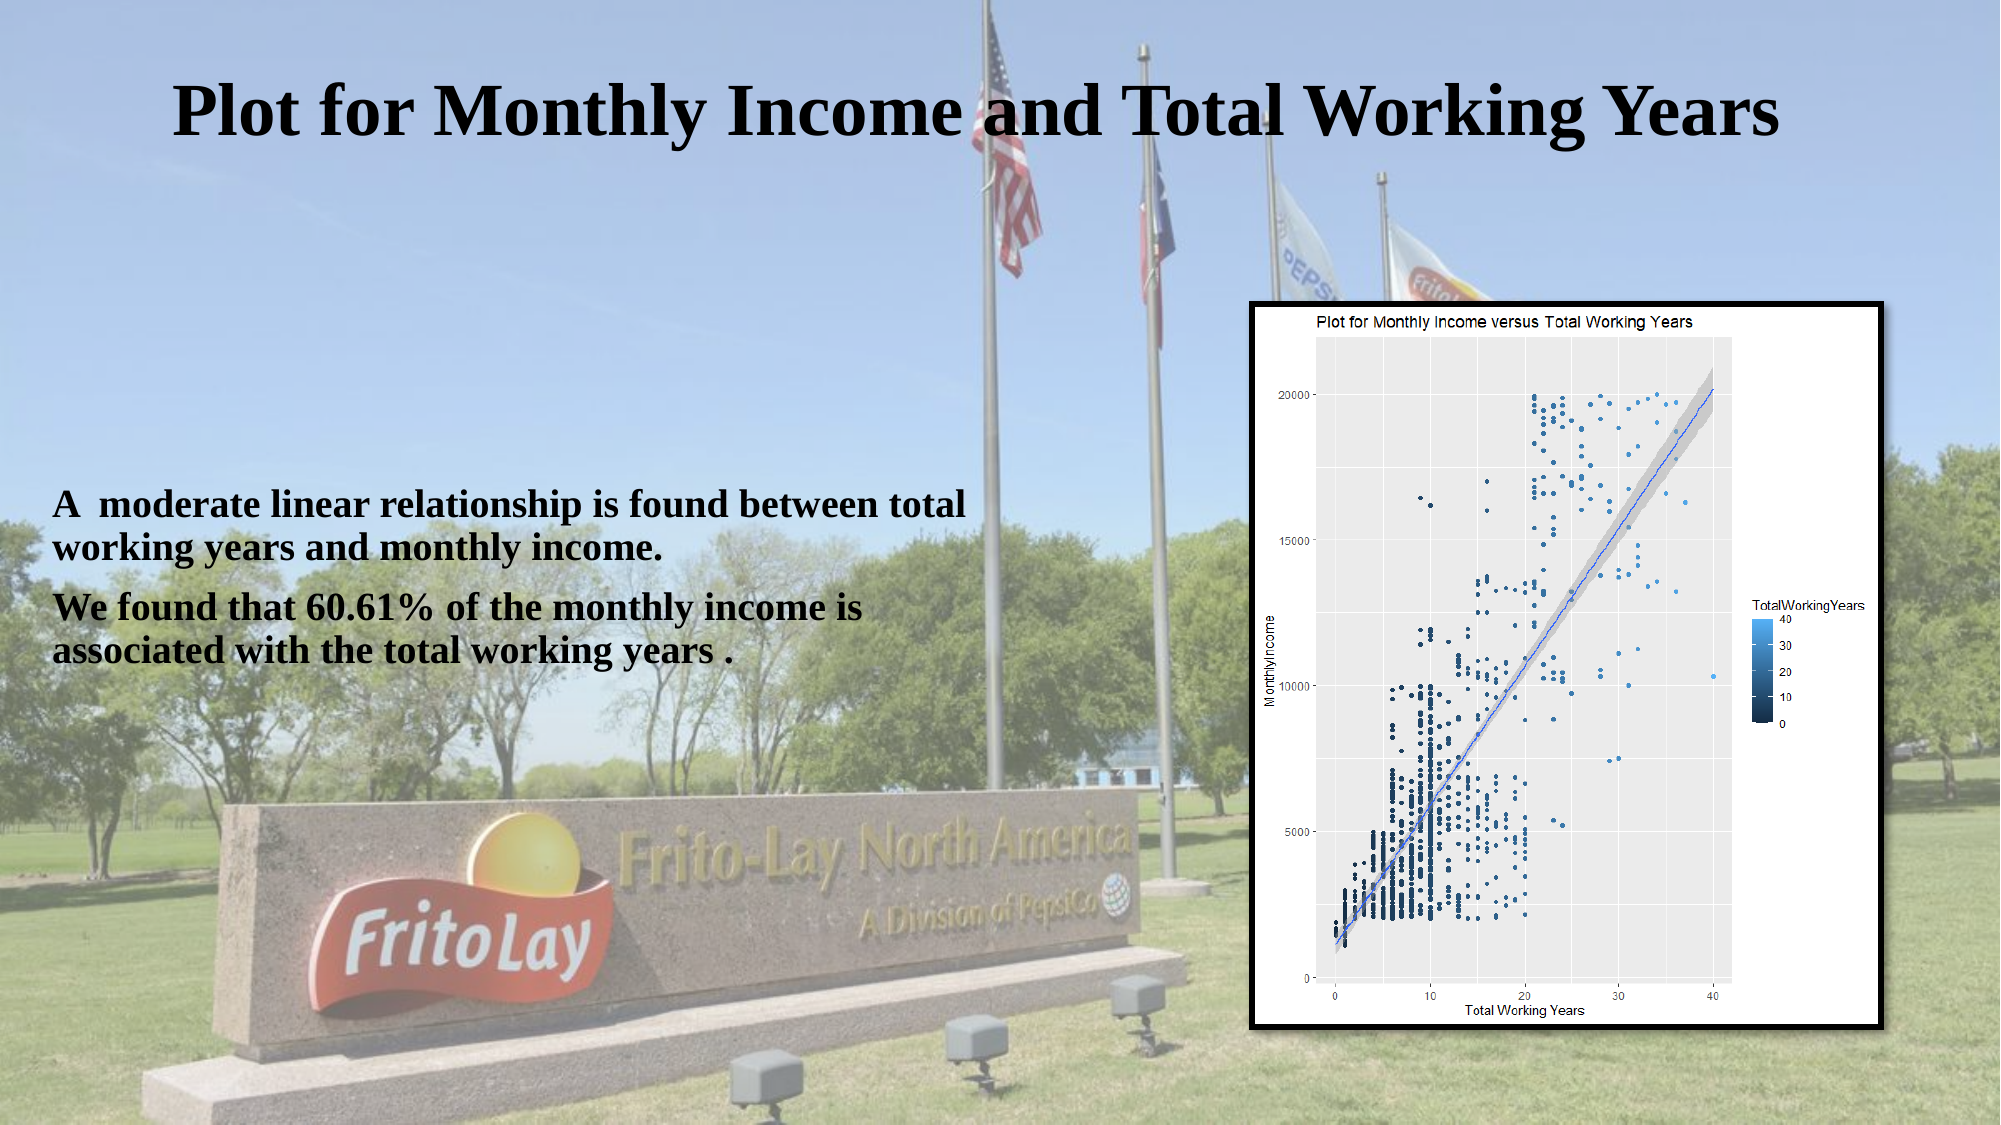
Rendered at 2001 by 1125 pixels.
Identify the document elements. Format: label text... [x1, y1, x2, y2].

subtitle A moderate linear relationship is found between total working years and monthly income. We found that 60.61% of the monthly income is associated with the total working years . [37, 475, 1017, 684]
picture [1255, 307, 1878, 1024]
title Plot for Monthly Income and Total Working Years [157, 0, 1911, 159]
